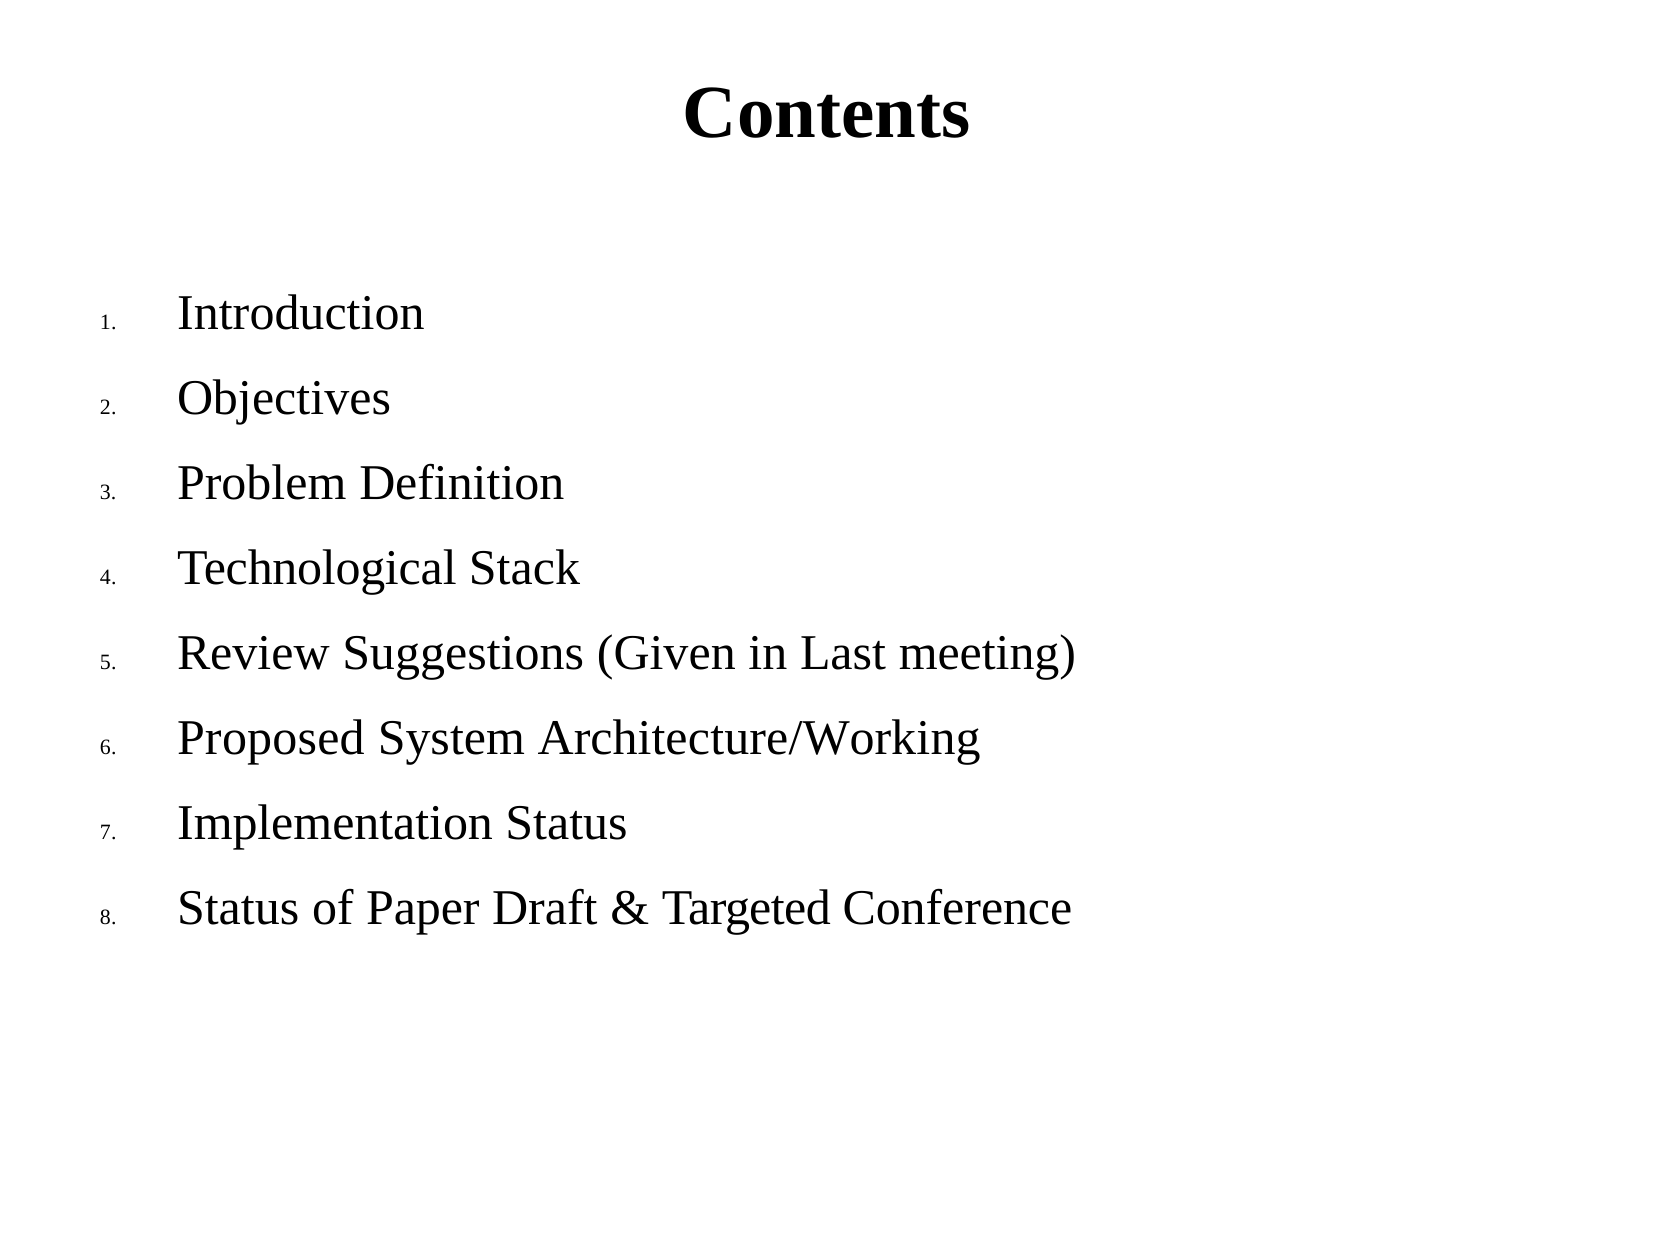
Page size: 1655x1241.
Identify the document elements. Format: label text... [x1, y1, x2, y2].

text_box 1. Introduction 2. Objectives 3. Problem Definition 4. Technological Stack 5. Review Suggestions (Given in Last meeting) 6. Proposed System Architecture/Working 7. Implementation Status 8. Status of Paper Draft & Targeted Conference [97, 252, 1077, 935]
title Contents [680, 60, 973, 252]
